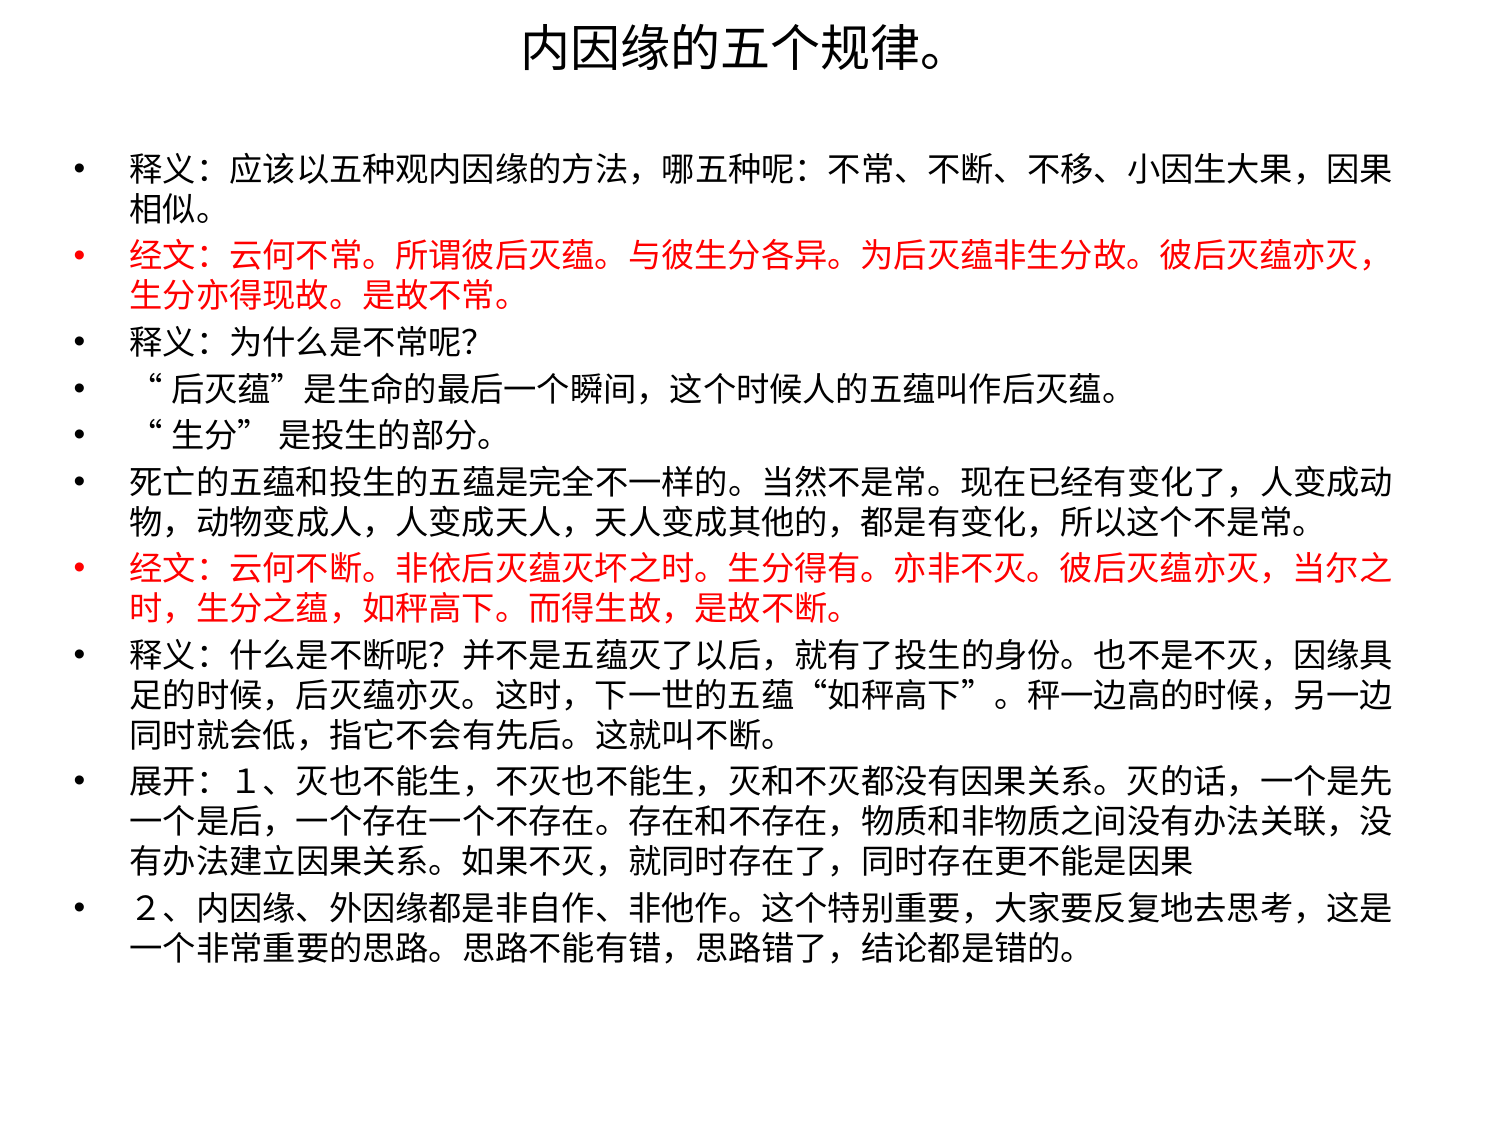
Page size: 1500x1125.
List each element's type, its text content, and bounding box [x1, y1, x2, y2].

title 内因缘的五个规律。 [70, 0, 1421, 141]
list 释义：应该以五种观内因缘的方法，哪五种呢：不常、不断、不移、小因生大果，因果相似。 经文：云何不常。所谓彼后灭蕴。与彼生分各异。为后灭蕴非生分故。彼后灭蕴亦灭，生分亦得现故。是故不常。 释义：为什么是不常呢？ “后灭蕴”是生命的最后一个瞬间，这个时候人的五蕴叫作后灭蕴。 “生分” 是投生的部分。 死亡的五蕴和投生的五蕴是完全不一样的。当然不是常。现在已经有变化了，人变成动物，动物变成人，人变成天人，天人变成其他的，都是有变化，所以这个不是常。 经文：云何不断。非依后灭蕴灭坏之时。生分得有。亦非不灭。彼后灭蕴亦灭，当尔之时，生分之蕴，如秤高下。而得生故，是故不断。 释义：什么是不断呢？并不是五蕴灭了以后，就有了投生的身份。也不是不灭，因缘具足的时候，后灭蕴亦灭。这时，下一世的五蕴“如秤高下”。秤一边高的时候，另一边同时就会低，指它不会有先后。这就叫不断。 展开：１、灭也不能生，不灭也不能生，灭和不灭都没有因果关系。灭的话，一个是先一个是后，一个存在一个不存在。存在和不存在，物质和非物质之间没有办法关联，没有办法建立因果关系。如果不灭，就同时存在了，同时存在更不能是因果 ２、内因缘、外因缘都是非自作、非他作。这个特别重要，大家要反复地去思考，这是一个非常重要的思路。思路不能有错，思路错了，结论都是错的。 [58, 140, 1409, 883]
